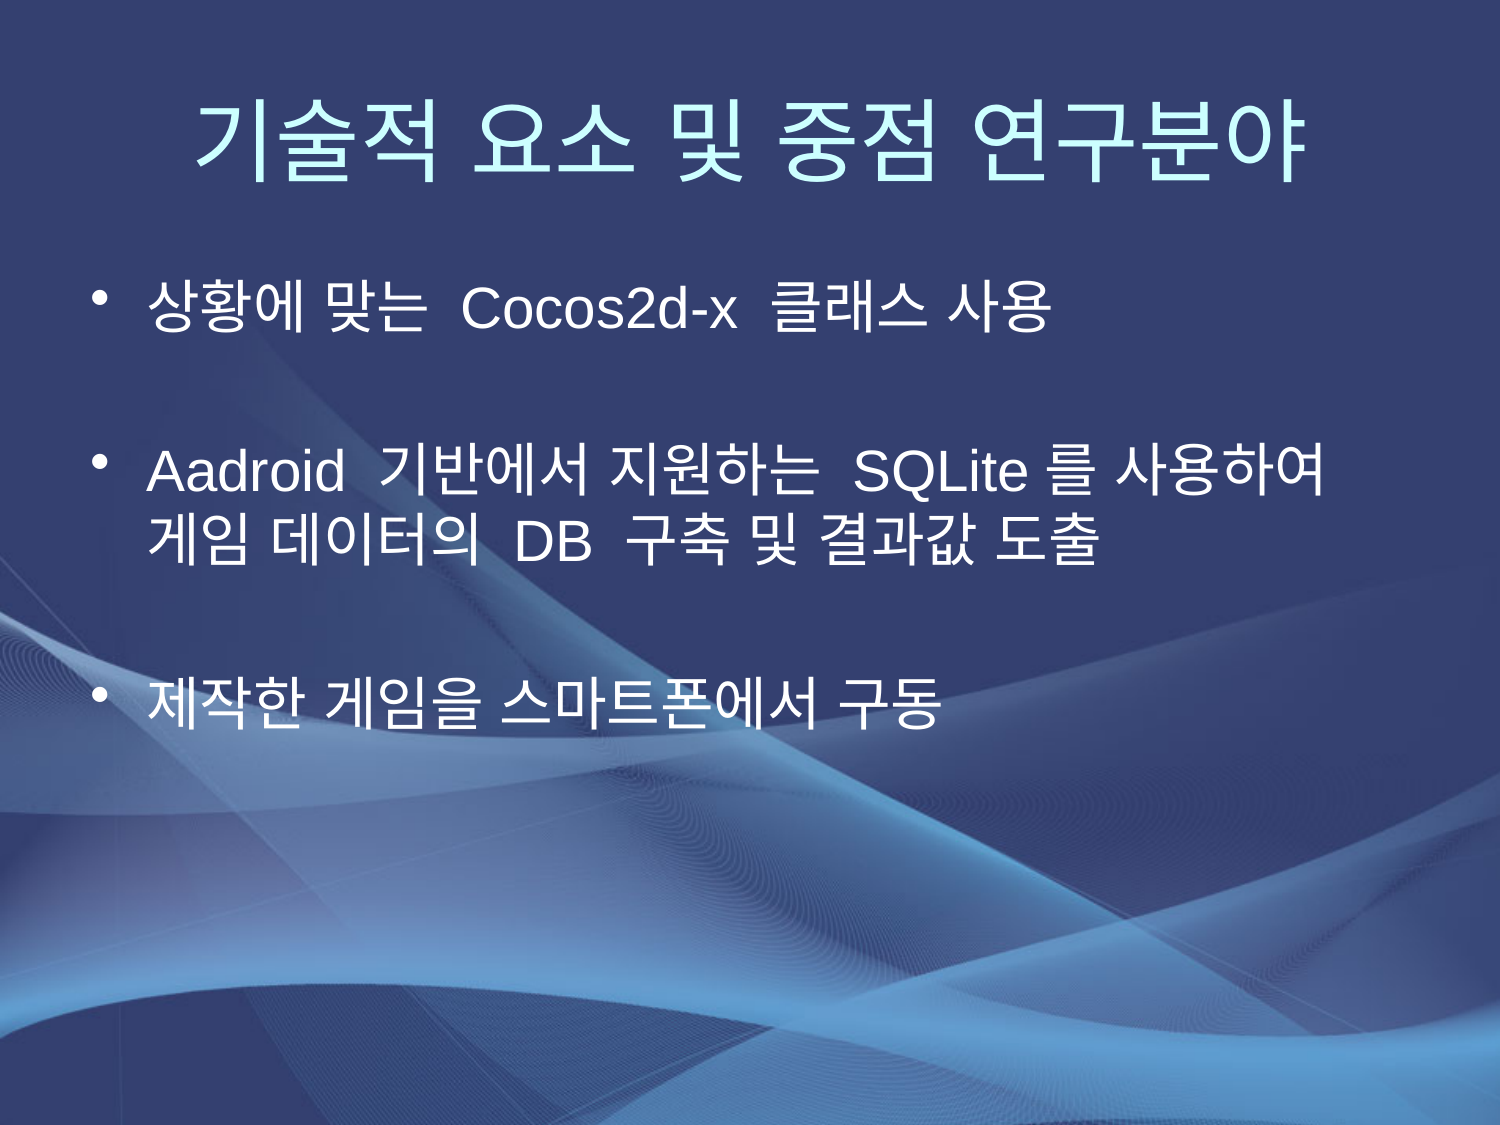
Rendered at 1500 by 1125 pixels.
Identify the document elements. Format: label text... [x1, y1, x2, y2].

picture [0, 0, 1500, 1125]
list 상황에 맞는 Cocos2d-x 클래스 사용 Aadroid 기반에서 지원하는 SQLite를 사용하여 게임 데이터의 DB 구축 및 결과값 도출 제작한 게임을 스마트폰에서 구동 [75, 262, 1425, 870]
title 기술적 요소 및 중점 연구분야 [75, 45, 1425, 233]
